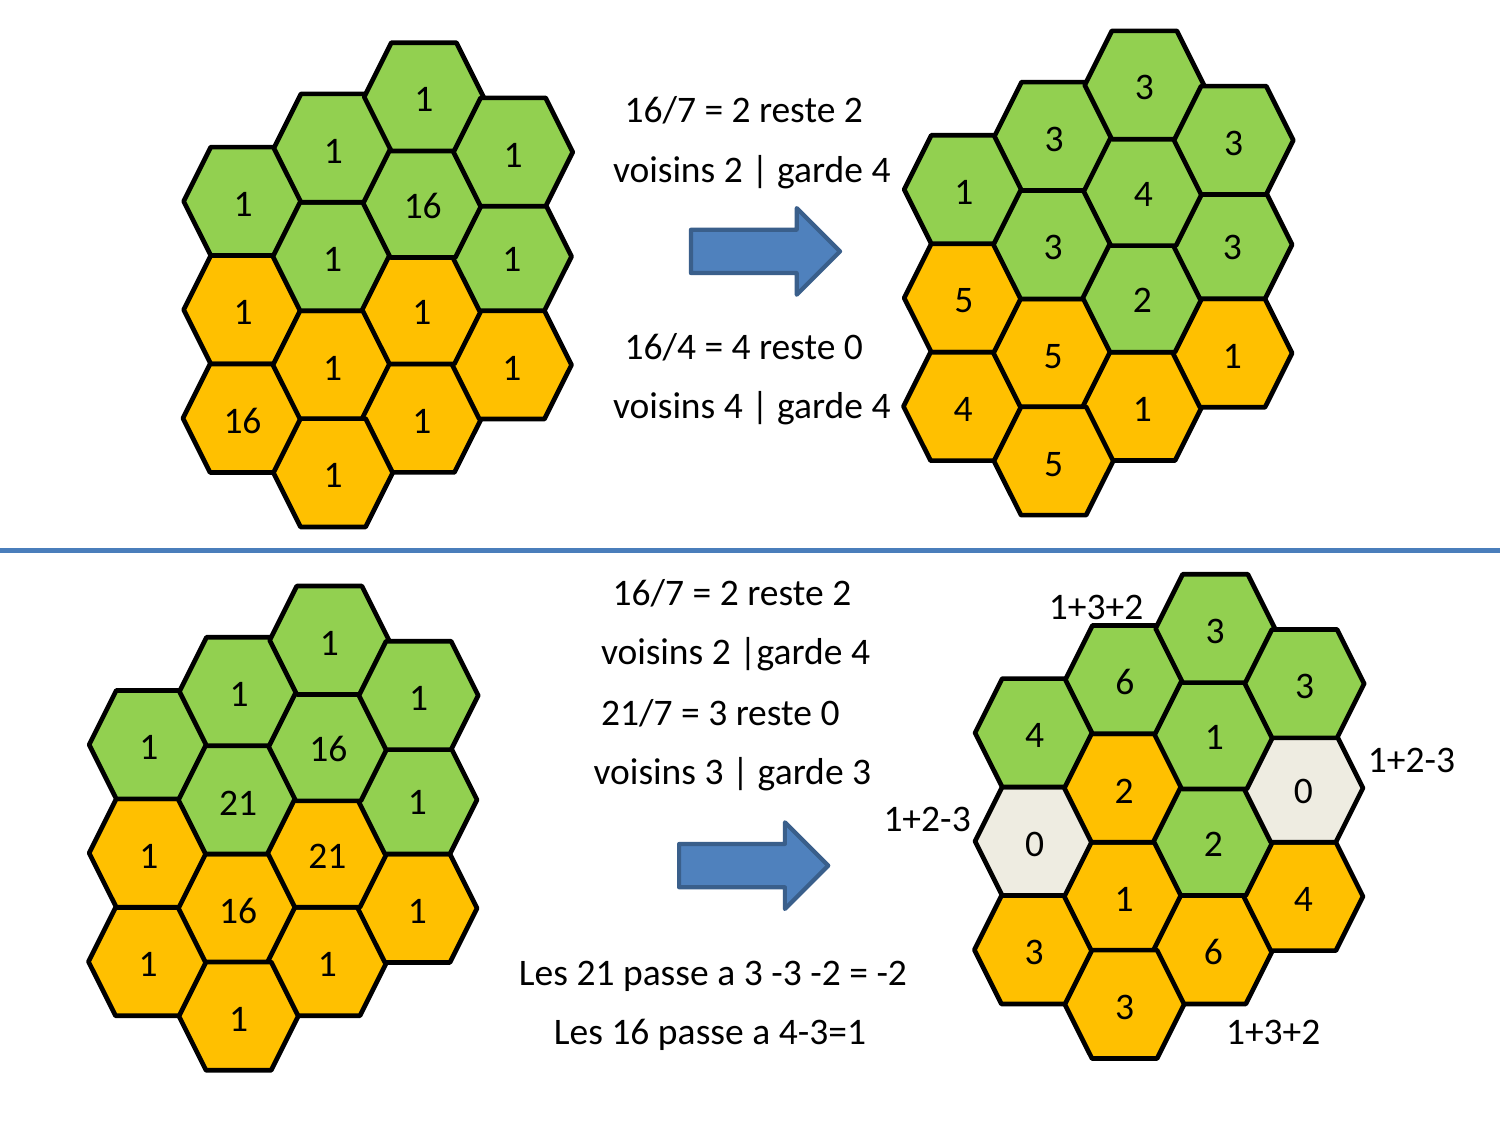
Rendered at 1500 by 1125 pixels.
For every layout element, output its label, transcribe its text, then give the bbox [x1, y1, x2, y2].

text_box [974, 574, 1365, 1059]
text_box 1+2-3 [1369, 727, 1471, 788]
text_box [677, 820, 831, 911]
text_box voisins 2 |garde 4 [586, 619, 886, 680]
text_box voisins 4 | garde 4 [598, 373, 898, 434]
text_box [688, 206, 843, 297]
text_box Les 21 passe a 3 -3 -2 = -2 [504, 940, 923, 1001]
text_box 1+2-3 [868, 786, 969, 847]
text_box 16/7 = 2 reste 2 [597, 560, 867, 619]
text_box voisins 2 | garde 4 [598, 137, 898, 197]
text_box 21/7 = 3 reste 0 [586, 680, 855, 739]
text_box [182, 42, 574, 528]
text_box voisins 3 | garde 3 [578, 739, 887, 800]
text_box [88, 585, 479, 1071]
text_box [903, 30, 1294, 516]
text_box 16/7 = 2 reste 2 [609, 78, 879, 137]
text_box 16/4 = 4 reste 0 [609, 314, 879, 373]
text_box Les 16 passe a 4-3=1 [539, 999, 882, 1060]
